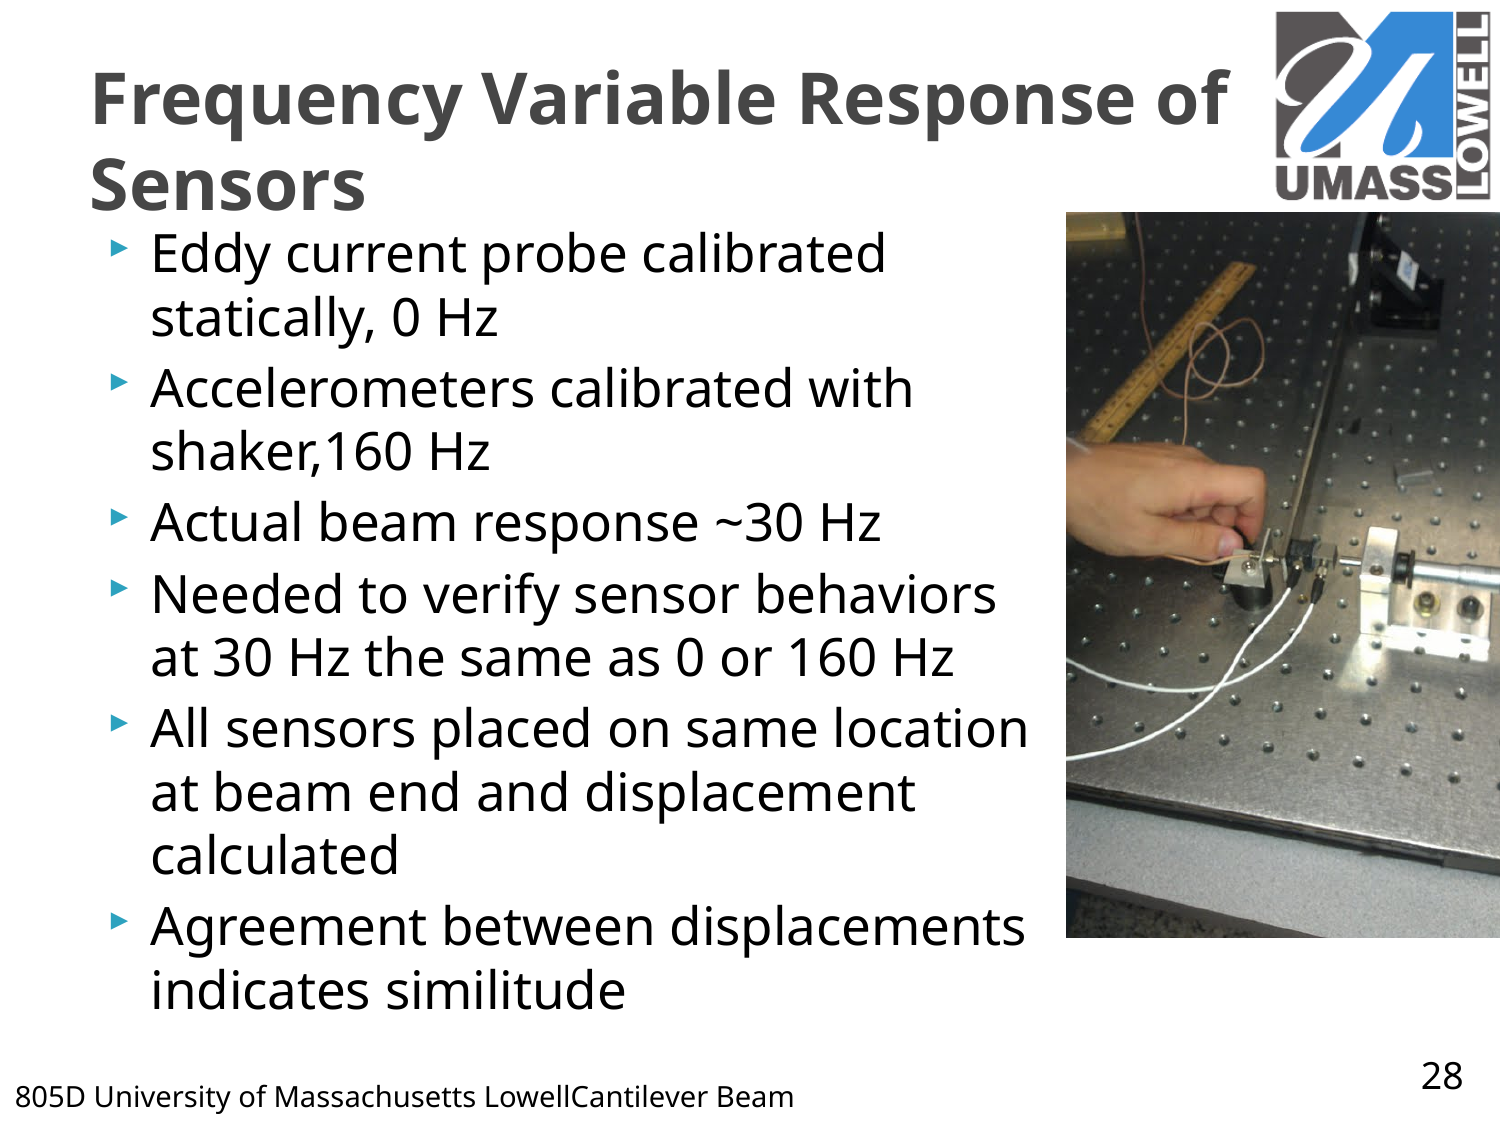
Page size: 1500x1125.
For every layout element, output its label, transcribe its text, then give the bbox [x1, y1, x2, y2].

title Frequency Variable Response of Sensors [75, 45, 1263, 233]
text_box Eddy current probe calibrated statically, 0 Hz Accelerometers calibrated with shaker,160 Hz Actual beam response ~30 Hz Needed to verify sensor behaviors at 30 Hz the same as 0 or 160 Hz All sensors placed on same location at beam end and displacement calculated Agreement between displacements indicates similitude [74, 212, 1050, 1038]
slide_number 28 [1387, 1051, 1479, 1112]
footer 805D University of Massachusetts Lowell Cantilever Beam [0, 1065, 1188, 1125]
picture [1066, 212, 1500, 938]
title Acceleration Along Beam [1266, 0, 1500, 212]
